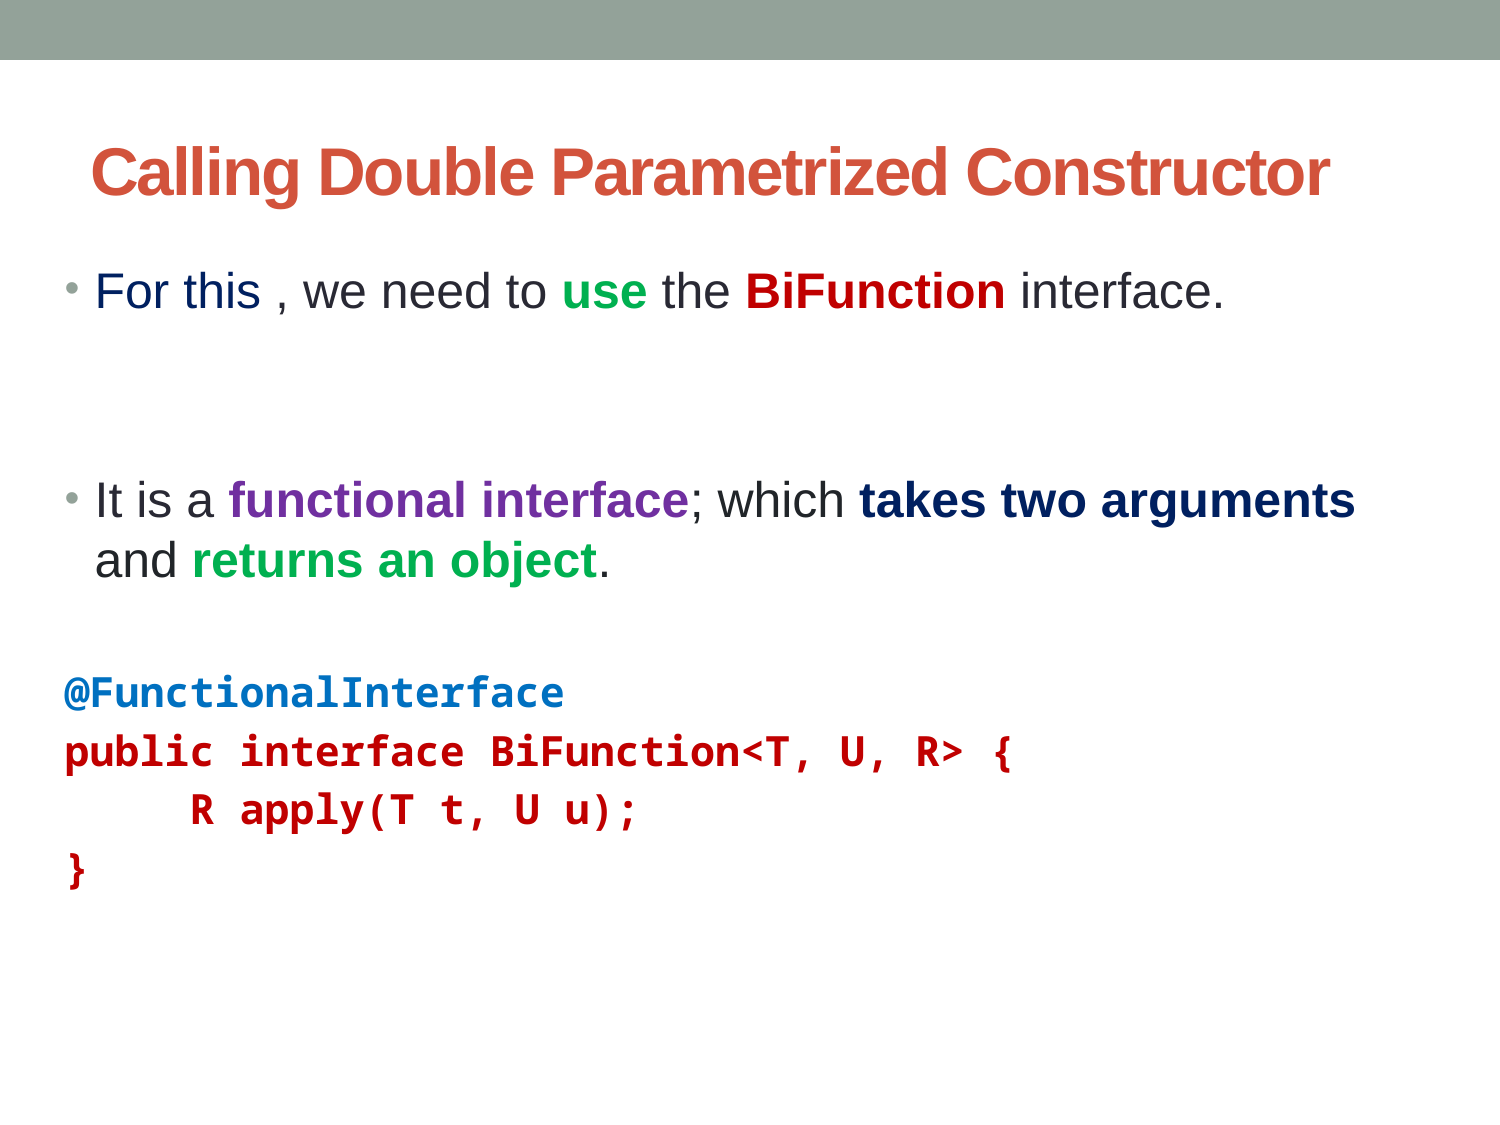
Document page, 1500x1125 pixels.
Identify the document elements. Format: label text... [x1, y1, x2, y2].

title Calling Double Parametrized Constructor [75, 87, 1425, 250]
list For this , we need to use the BiFunction interface. It is a functional interface; which takes two arguments and returns an object. @FunctionalInterface public interface BiFunction<T, U, R> { R apply(T t, U u); } [49, 250, 1445, 1047]
